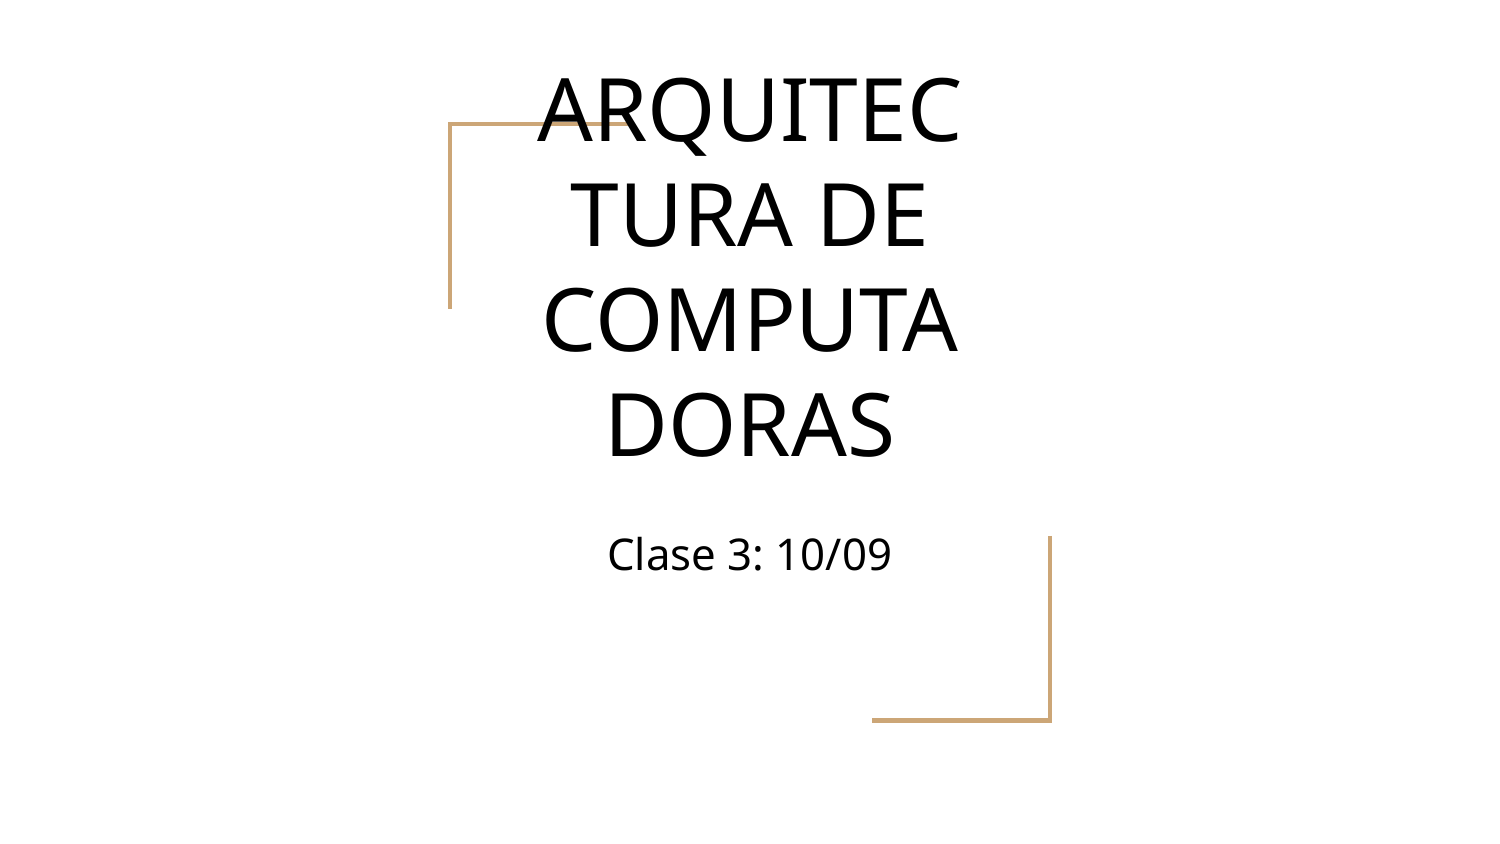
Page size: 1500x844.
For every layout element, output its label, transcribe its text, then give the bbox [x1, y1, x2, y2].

title ARQUITECTURA DE COMPUTADORAS [499, 236, 1001, 490]
subtitle Clase 3: 10/09 [499, 511, 1001, 627]
